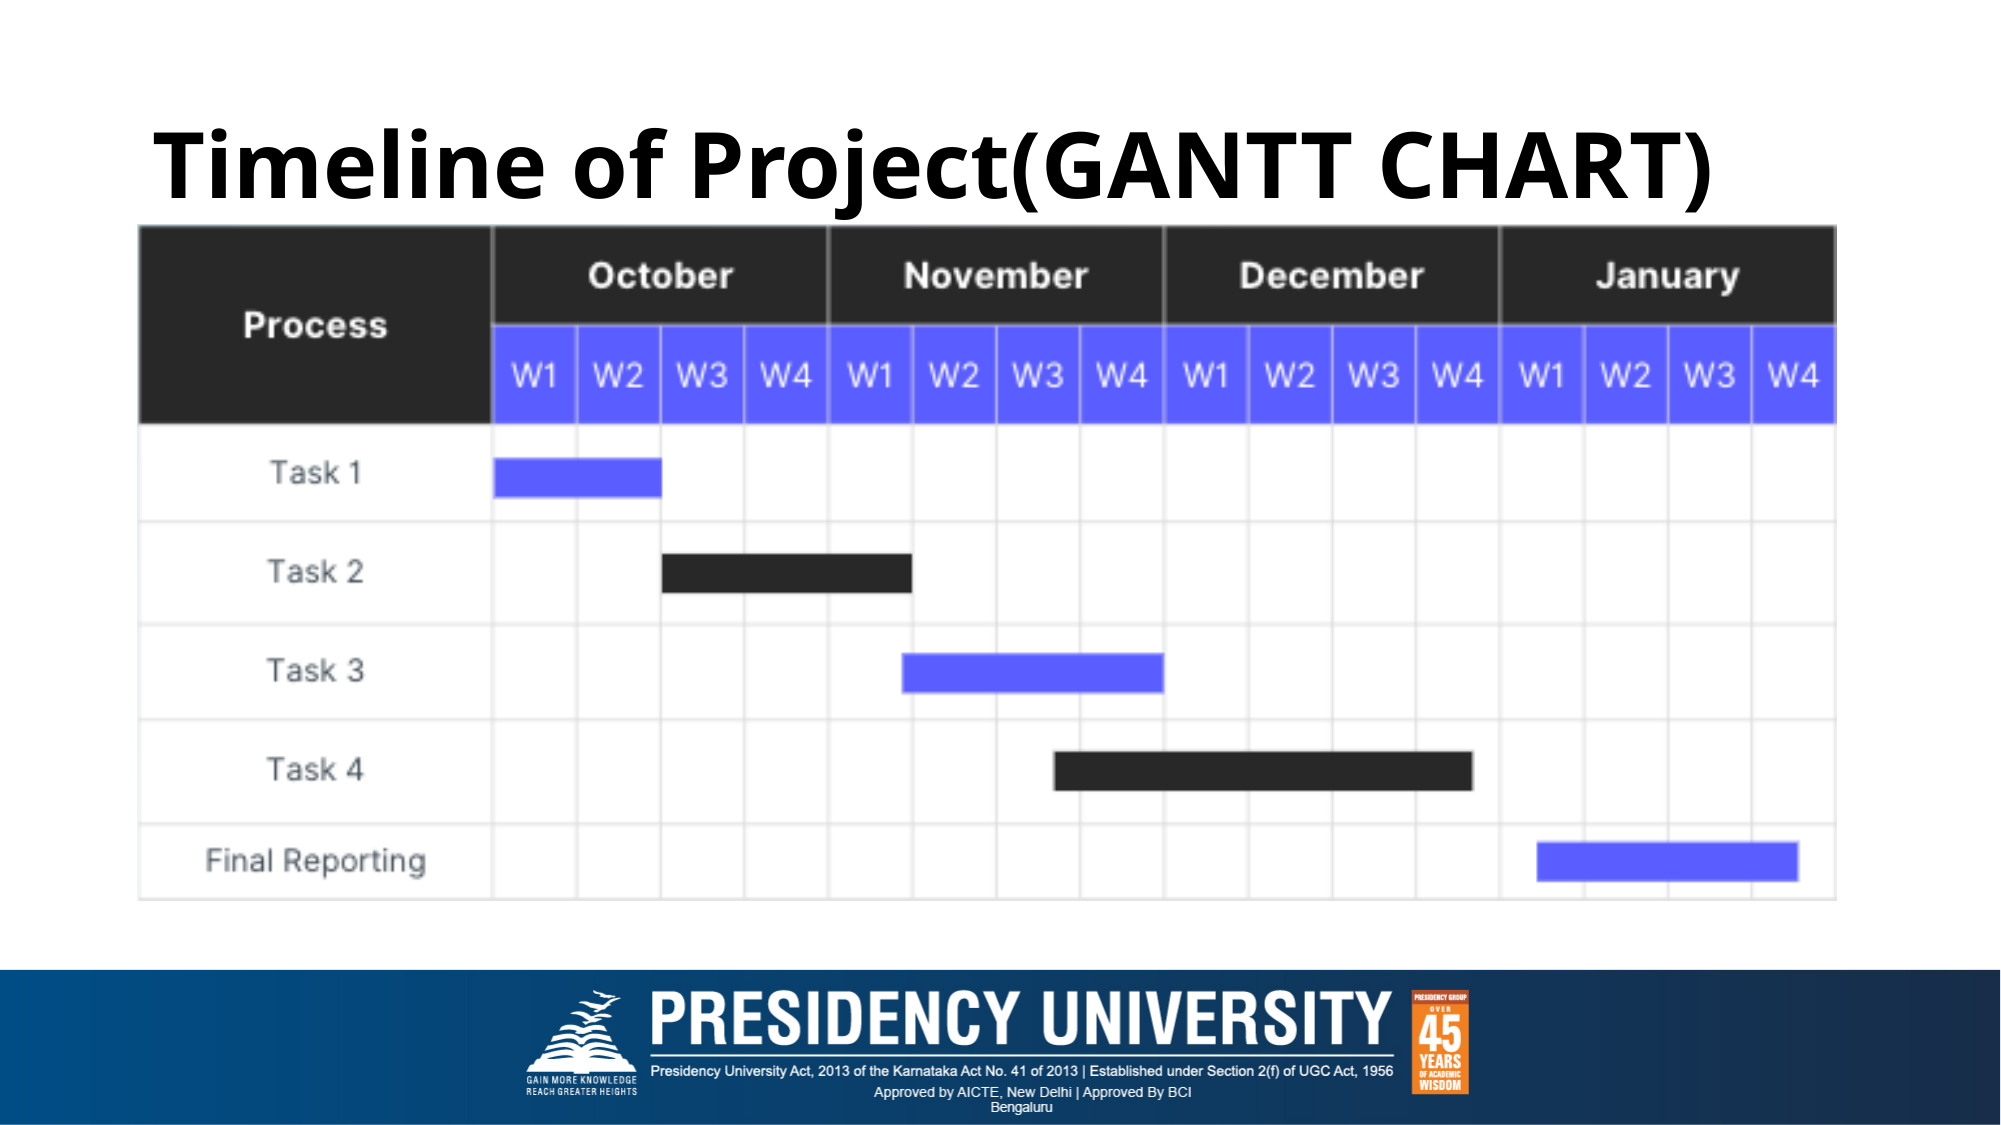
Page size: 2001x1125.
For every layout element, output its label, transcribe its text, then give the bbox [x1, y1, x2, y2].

title Timeline of Project(GANTT CHART) [137, 59, 1863, 278]
picture [0, 0, 2001, 1125]
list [137, 224, 1837, 901]
